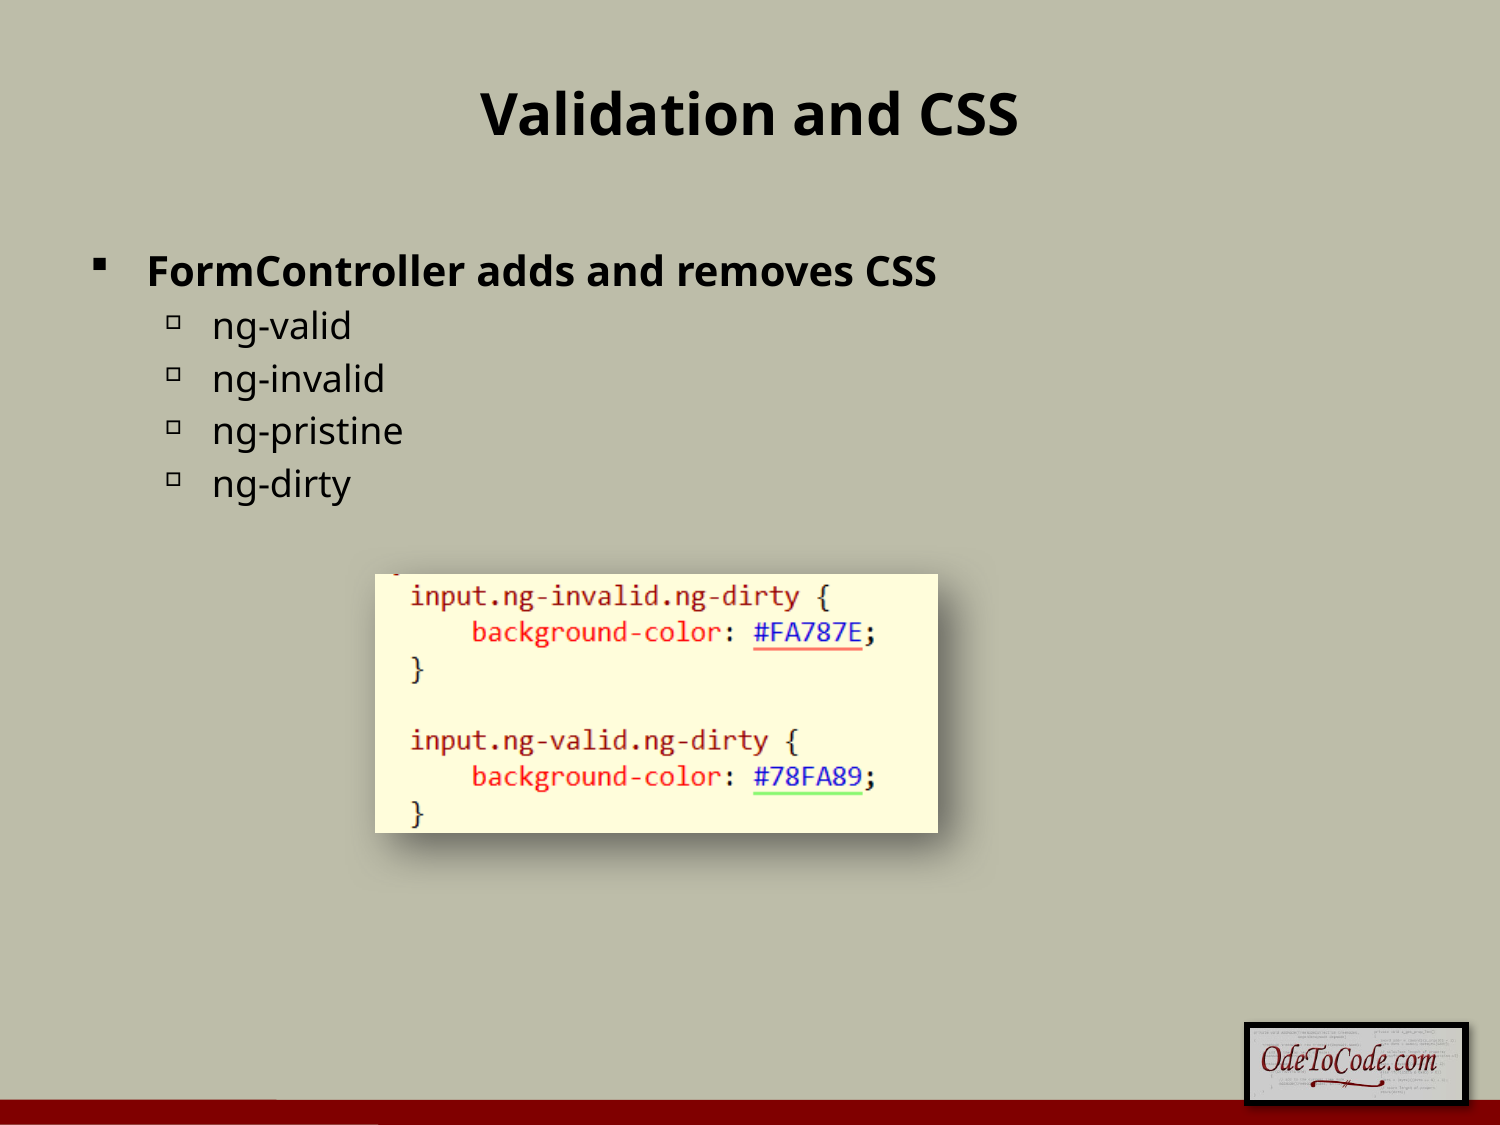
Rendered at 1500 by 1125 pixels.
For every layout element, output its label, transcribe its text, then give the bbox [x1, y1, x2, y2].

title Validation and CSS [74, 49, 1426, 176]
list FormController adds and removes CSS ng-valid ng-invalid ng-pristine ng-dirty [74, 237, 1426, 976]
picture [374, 574, 938, 833]
picture [1250, 1028, 1462, 1100]
